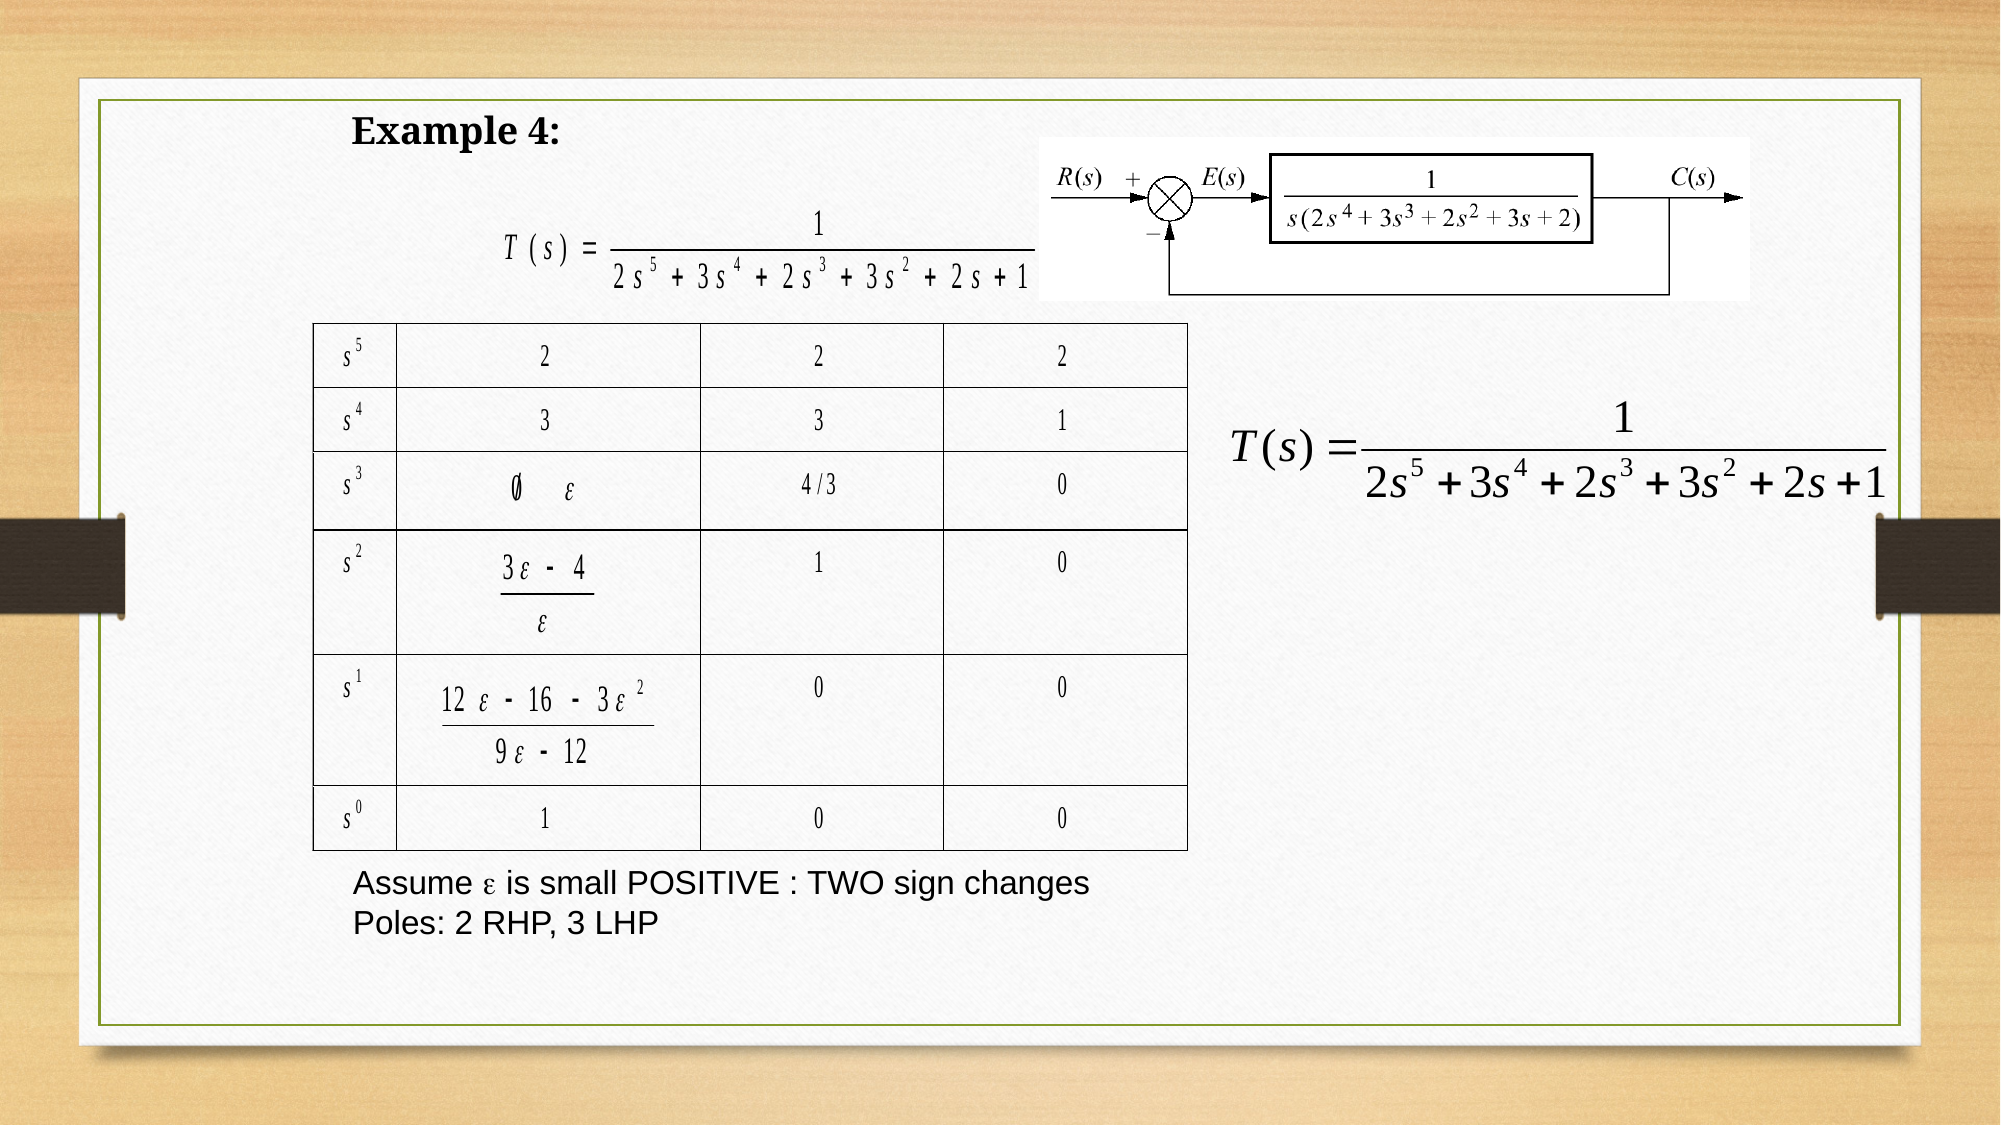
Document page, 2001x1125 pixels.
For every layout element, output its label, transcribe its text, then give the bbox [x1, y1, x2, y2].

text_box Assume e is small POSITIVE : TWO sign changes Poles: 2 RHP, 3 LHP [338, 917, 1107, 949]
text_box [1230, 387, 1895, 509]
text_box Example 4: [336, 99, 576, 160]
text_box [312, 199, 1230, 917]
picture [0, 0, 2001, 1125]
